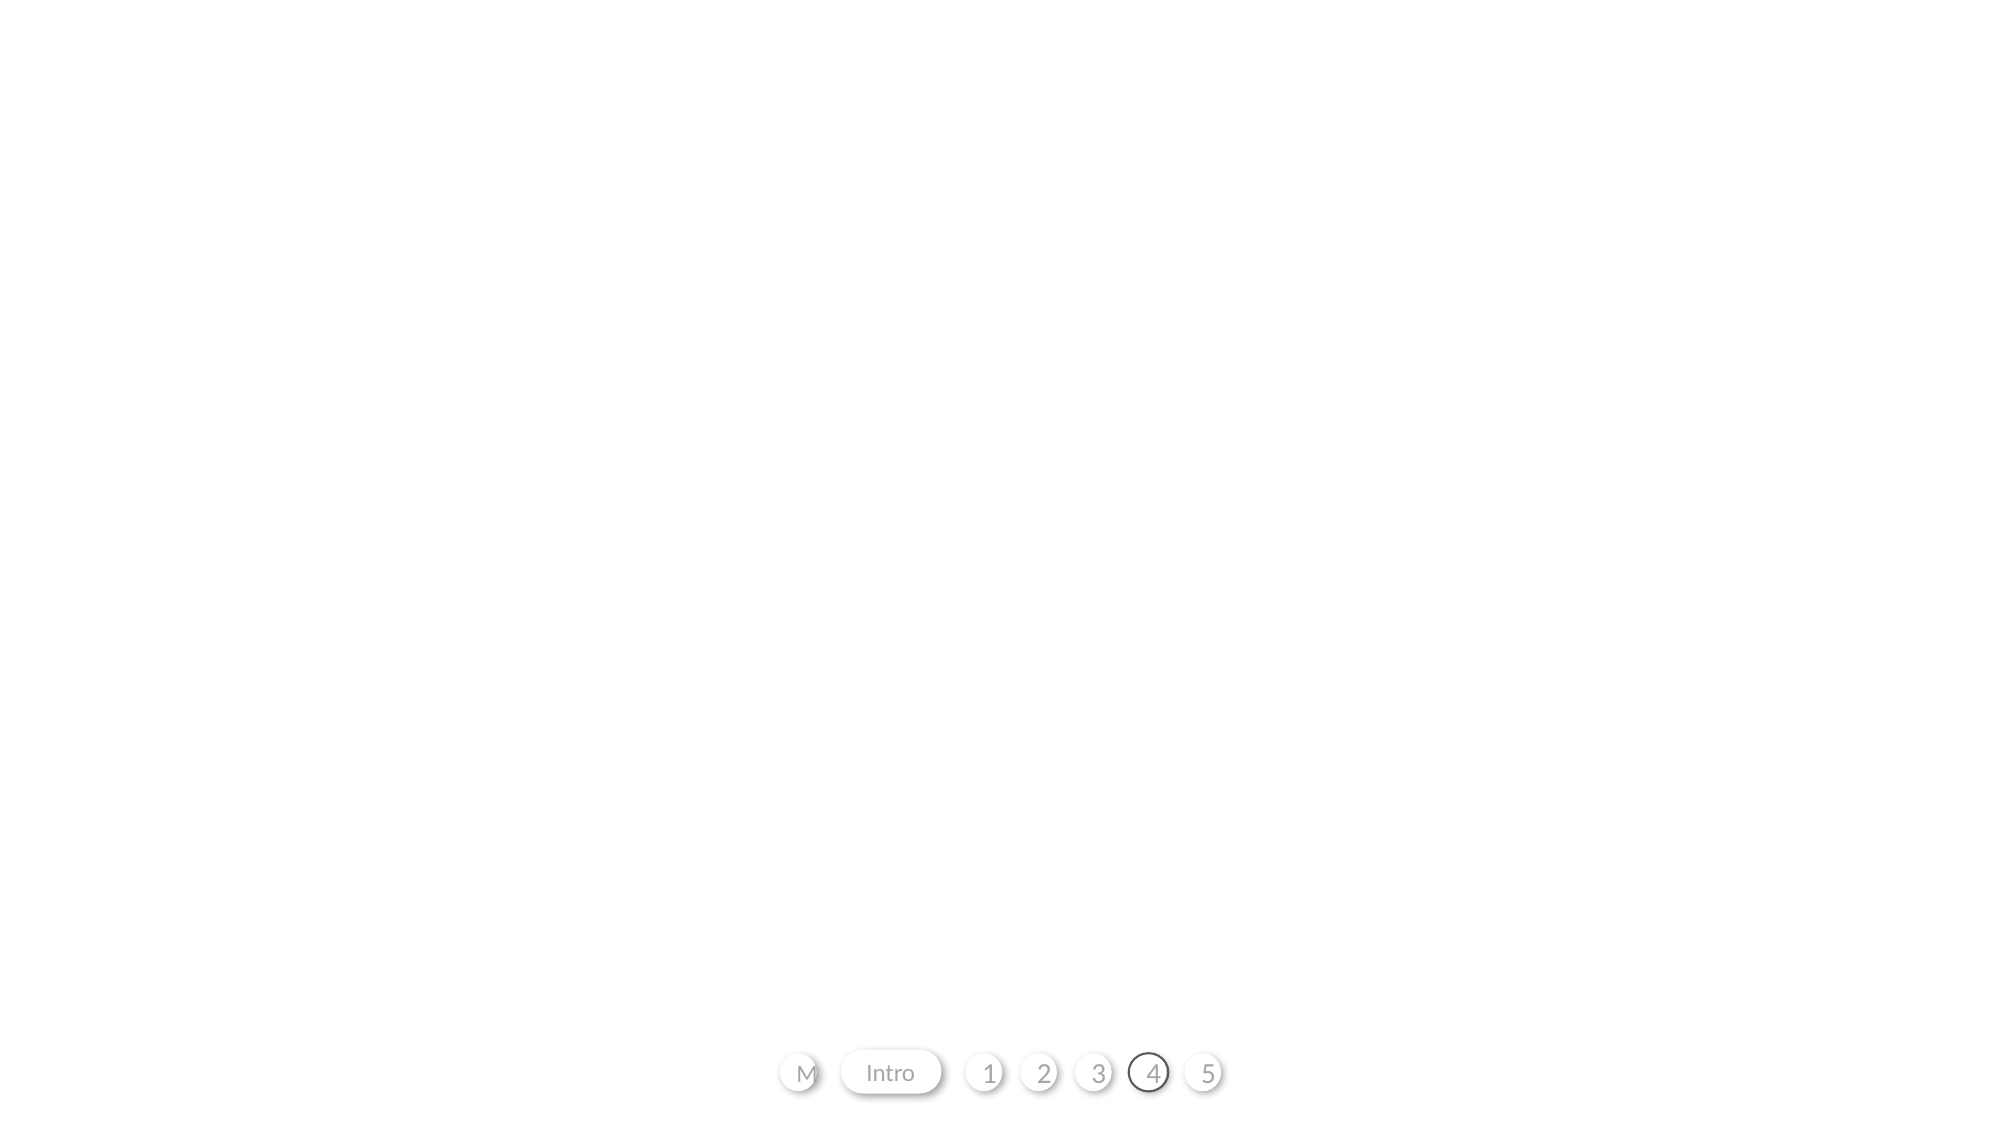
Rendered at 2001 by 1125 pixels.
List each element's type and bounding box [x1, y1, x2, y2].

text_box [778, 1049, 1222, 1095]
